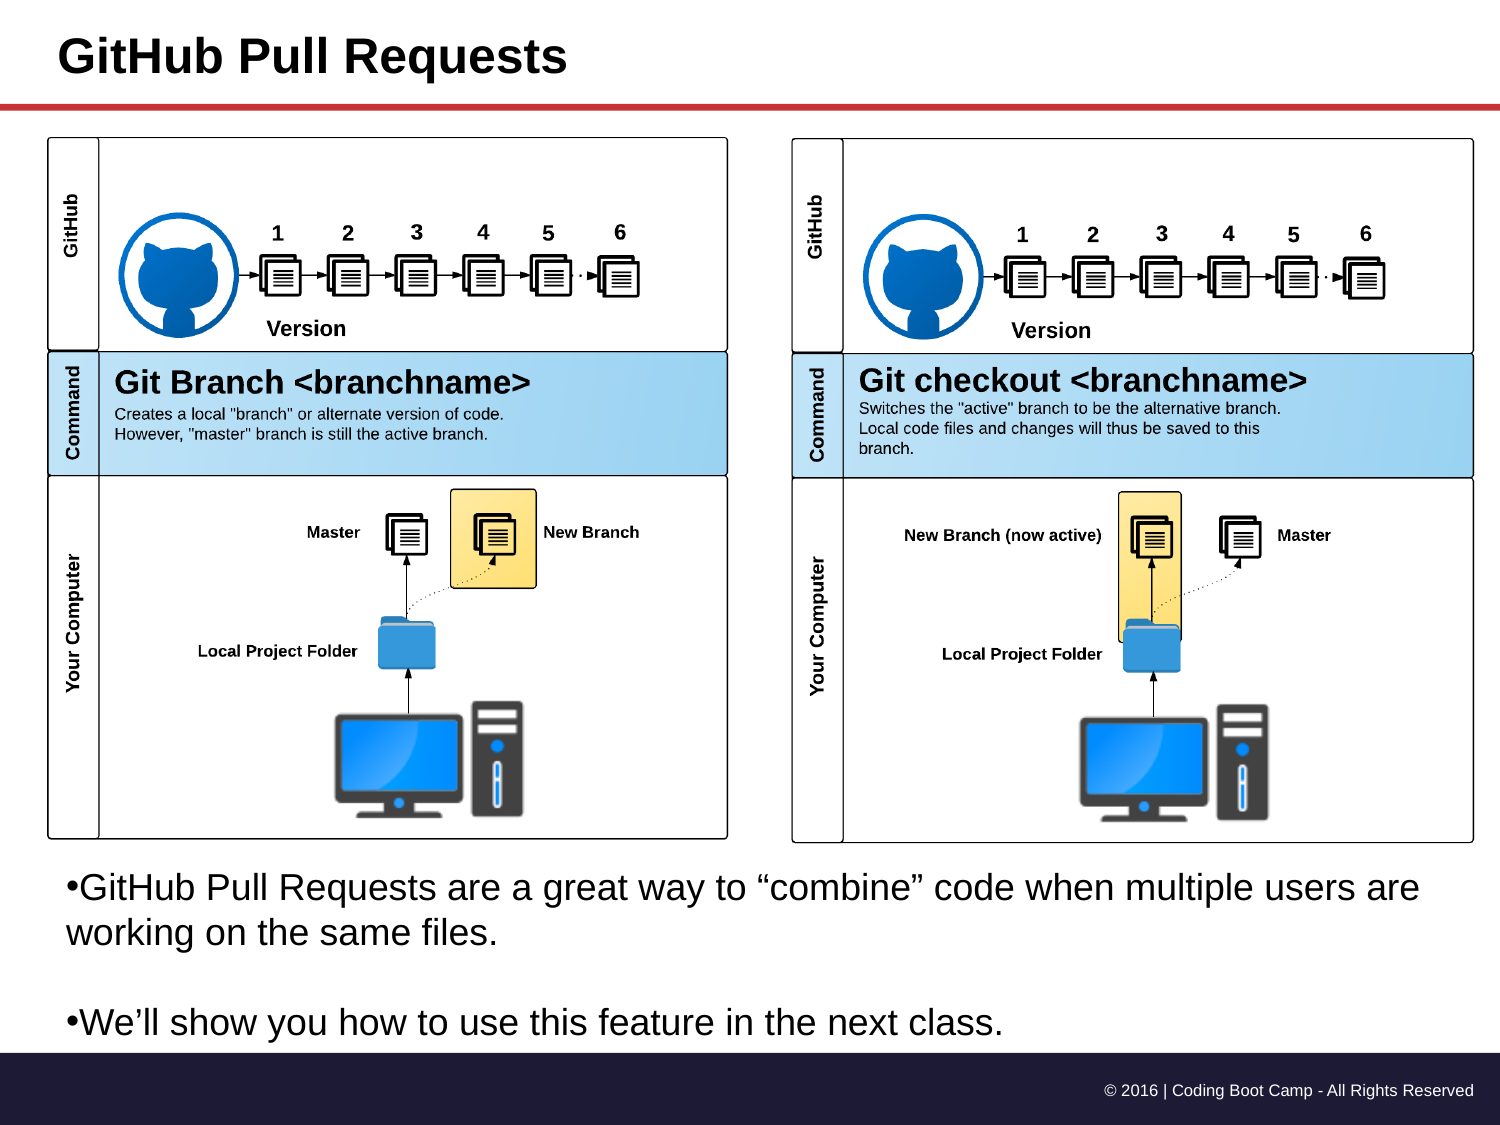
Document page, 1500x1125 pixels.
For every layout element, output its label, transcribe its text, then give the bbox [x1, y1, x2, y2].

picture [9, 112, 752, 853]
text_box GitHub Pull Requests [49, 16, 1163, 91]
text_box GitHub Pull Requests are a great way to “combine” code when multiple users are working on the same files. We’ll show you how to use this feature in the next class. [58, 855, 1444, 1051]
picture [754, 113, 1499, 853]
